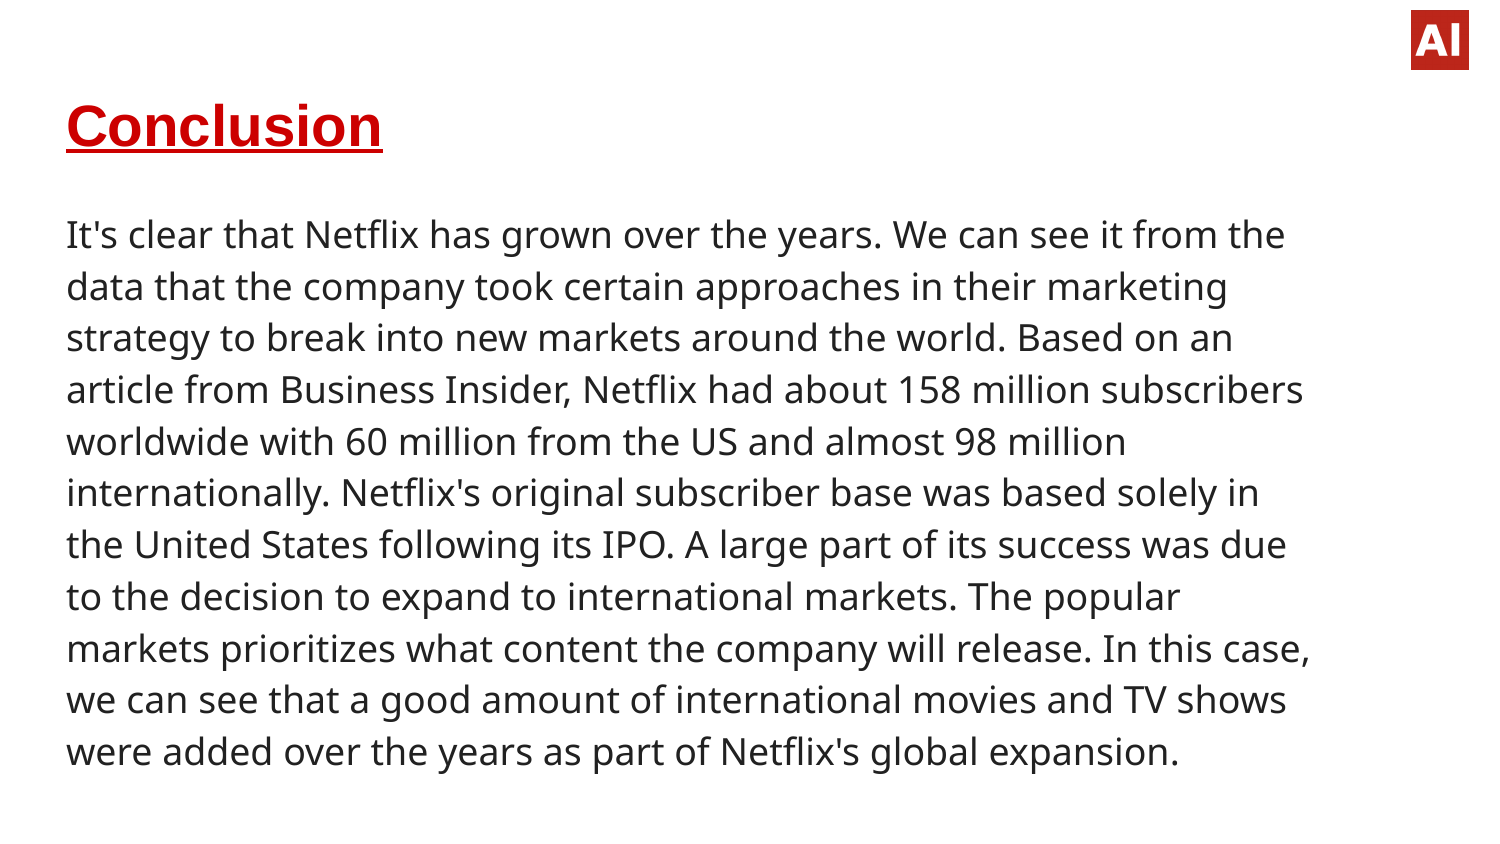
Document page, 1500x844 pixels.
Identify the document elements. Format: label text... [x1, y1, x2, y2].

title Conclusion [51, 72, 1449, 167]
list It's clear that Netflix has grown over the years. We can see it from the data that the company took certain approaches in their marketing strategy to break into new markets around the world. Based on an article from Business Insider, Netflix had about 158 million subscribers worldwide with 60 million from the US and almost 98 million internationally. Netflix's original subscriber base was based solely in the United States following its IPO. A large part of its success was due to the decision to expand to international markets. The popular markets prioritizes what content the company will release. In this case, we can see that a good amount of international movies and TV shows were added over the years as part of Netflix's global expansion. [51, 189, 1333, 789]
picture [1411, 10, 1469, 70]
